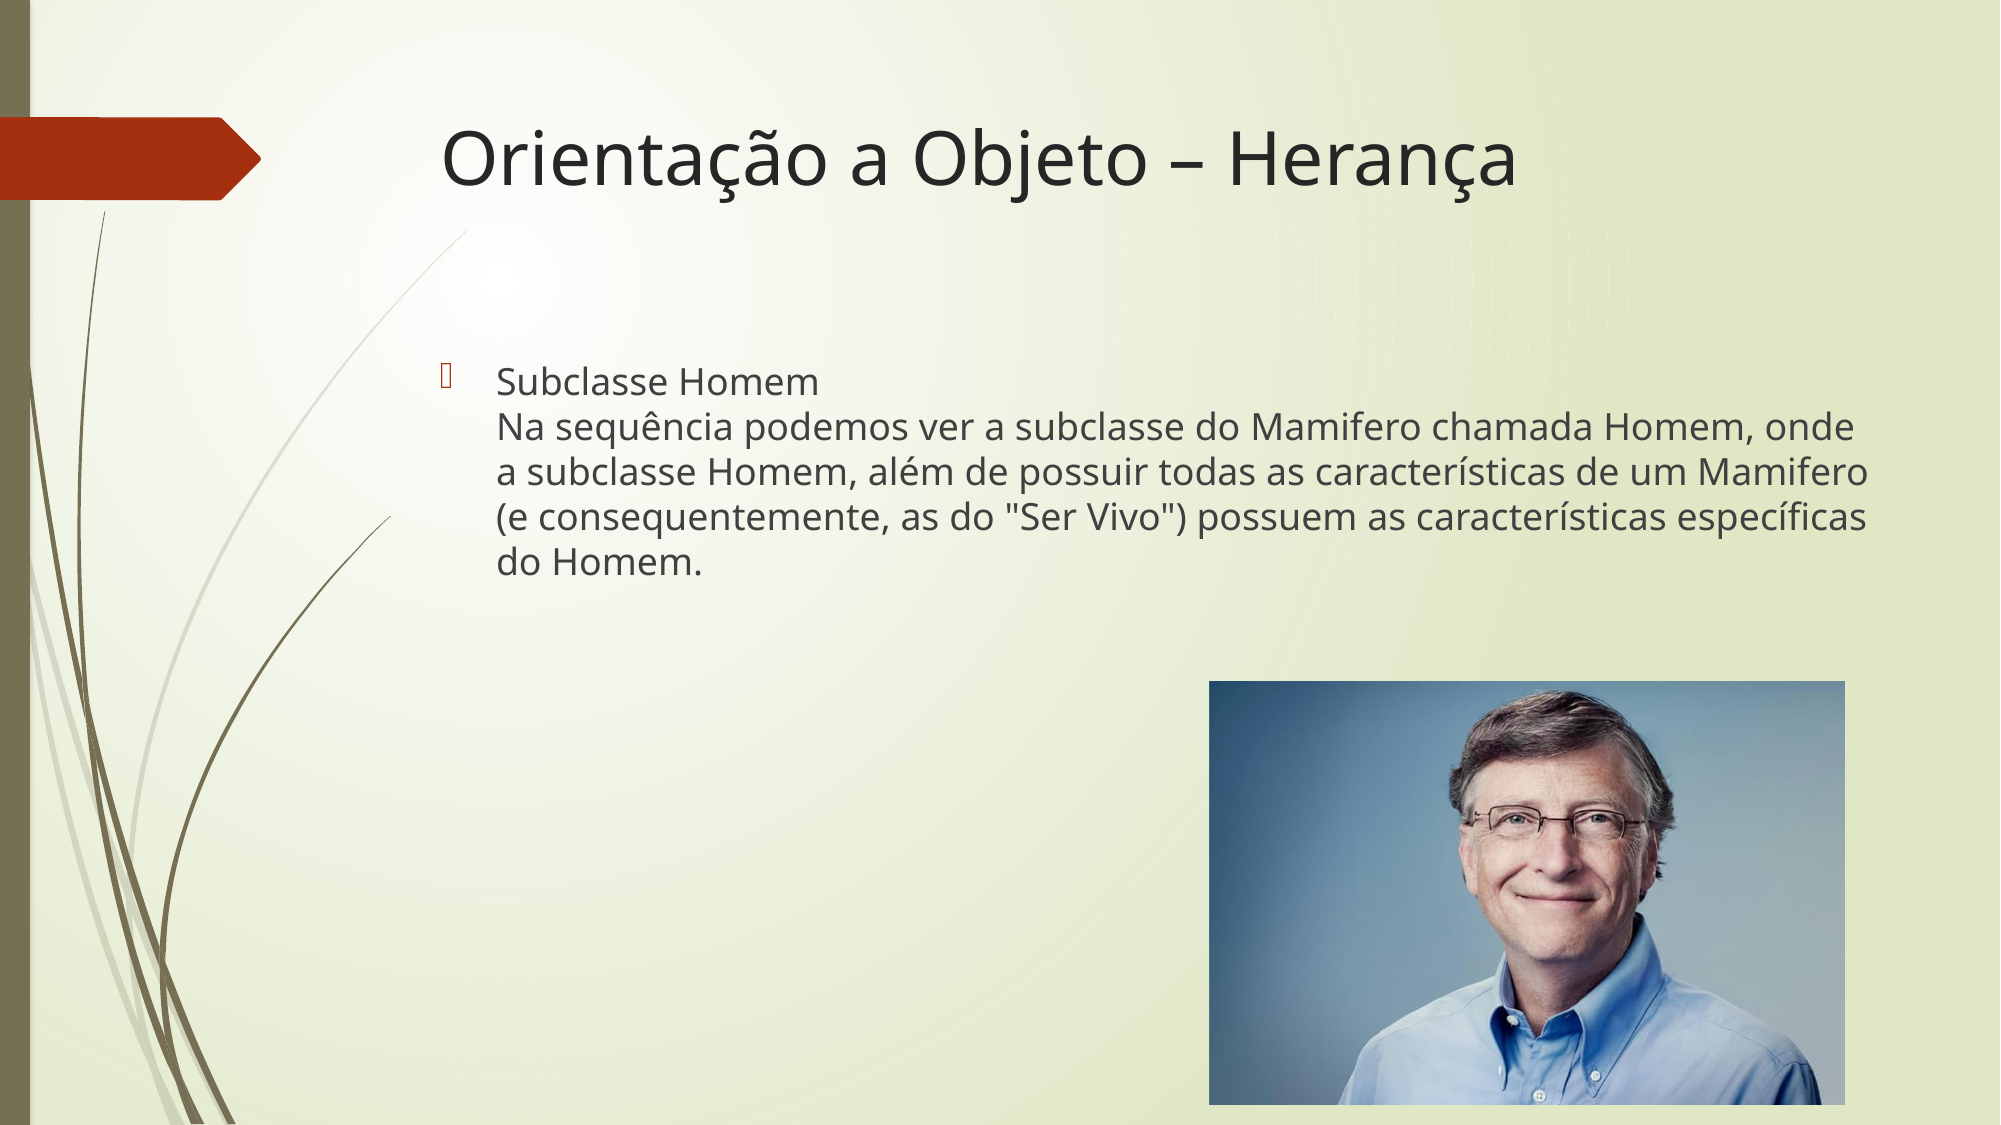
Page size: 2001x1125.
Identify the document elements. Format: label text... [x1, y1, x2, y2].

title Orientação a Objeto – Herança [425, 102, 1888, 313]
list Subclasse Homem Na sequência podemos ver a subclasse do Mamifero chamada Homem, onde a subclasse Homem, além de possuir todas as características de um Mamifero (e consequentemente, as do "Ser Vivo") possuem as características específicas do Homem. [424, 350, 1888, 970]
picture [1209, 680, 1845, 1105]
